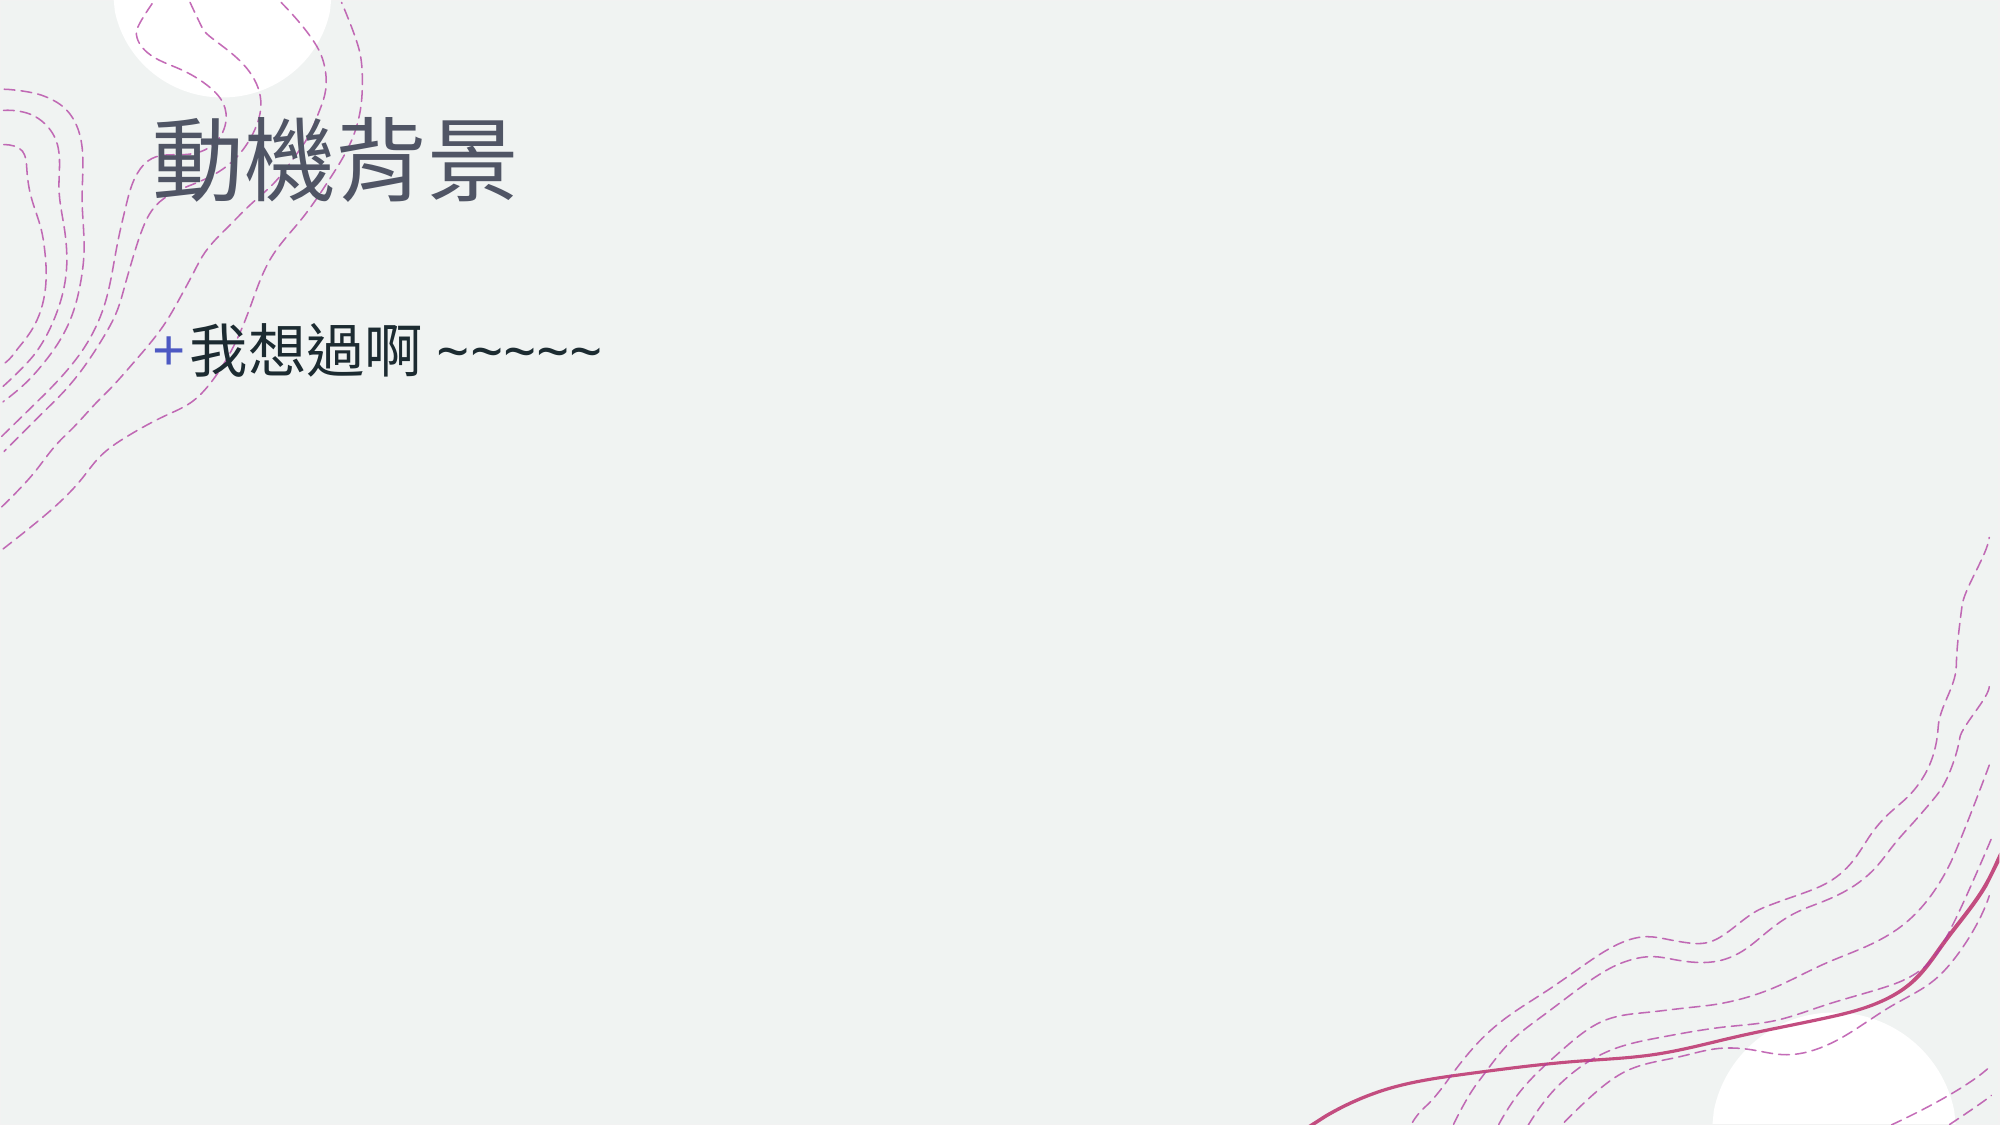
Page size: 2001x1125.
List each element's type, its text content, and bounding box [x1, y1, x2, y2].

list 我想過啊~~~~~ [137, 299, 1863, 1014]
title 動機背景 [137, 48, 1863, 267]
